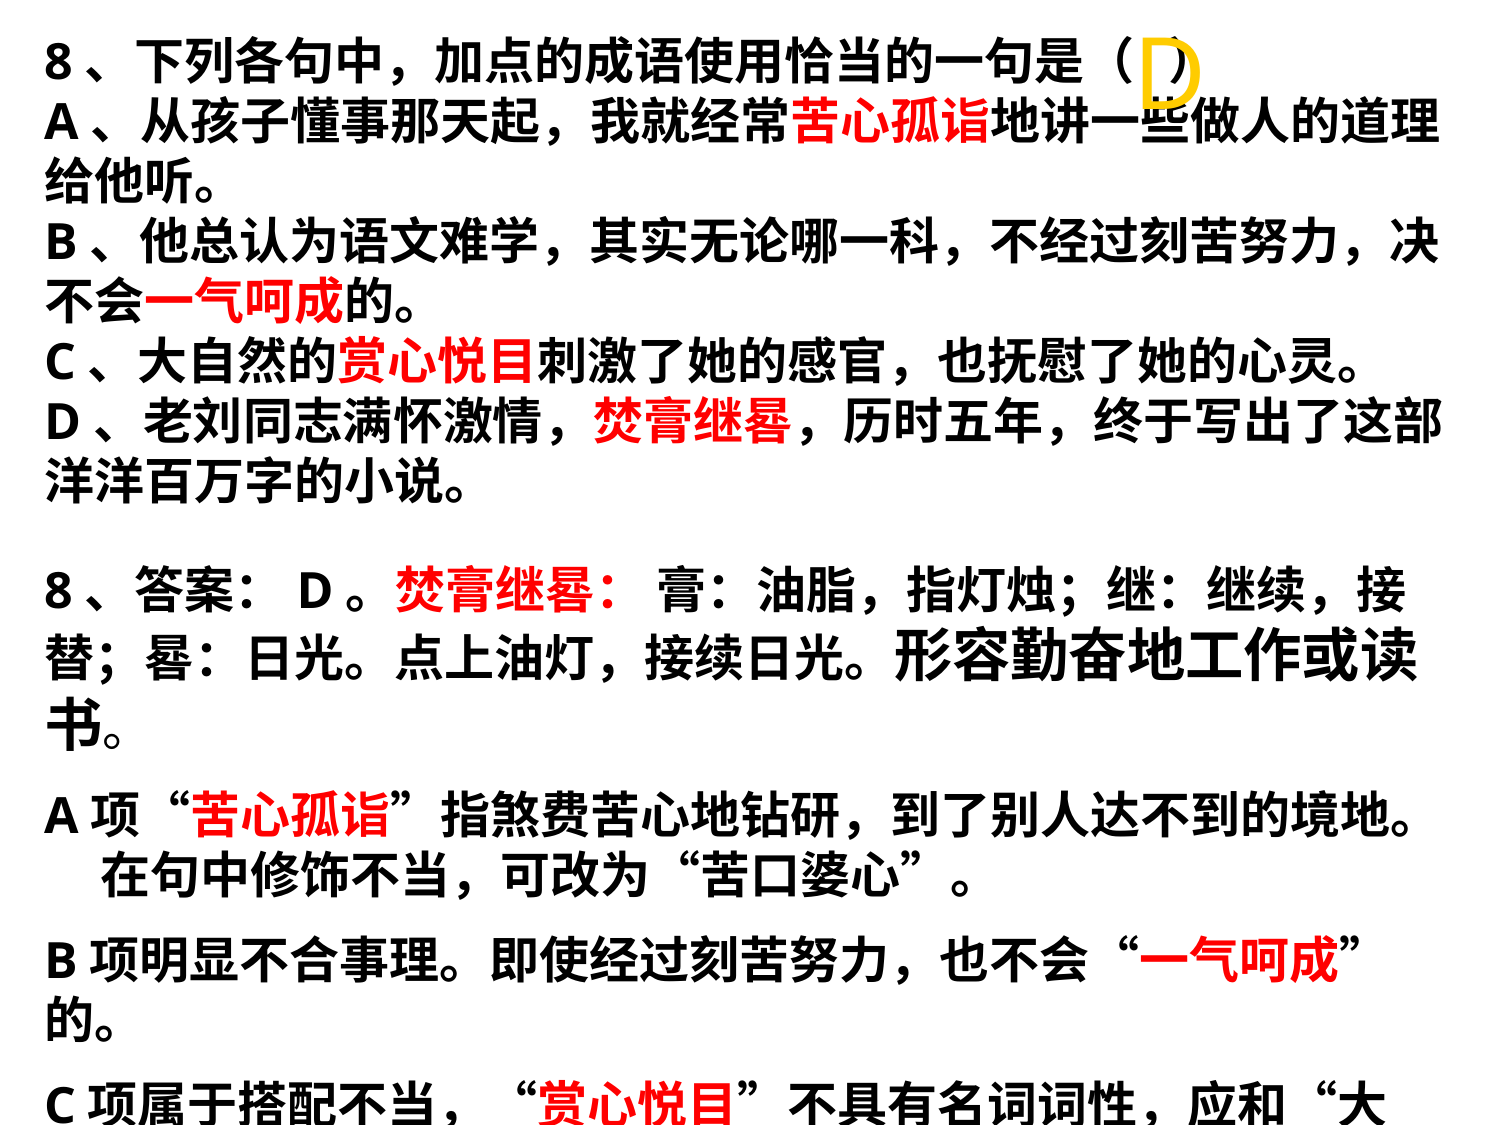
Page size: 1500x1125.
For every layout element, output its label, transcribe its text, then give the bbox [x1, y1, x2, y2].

text_box 8、下列各句中，加点的成语使用恰当的一句是（ ） A、从孩子懂事那天起，我就经常苦心孤诣地讲一些做人的道理给他听。 B、他总认为语文难学，其实无论哪一科，不经过刻苦努力，决不会一气呵成的。 C、大自然的赏心悦目刺激了她的感官，也抚慰了她的心灵。 D、老刘同志满怀激情，焚膏继晷，历时五年，终于写出了这部洋洋百万字的小说。 [29, 22, 1459, 518]
text_box 8、答案：D。焚膏继晷： 膏：油脂，指灯烛；继：继续，接替；晷：日光。点上油灯，接续日光。形容勤奋地工作或读书。 A项“苦心孤诣”指煞费苦心地钻研，到了别人达不到的境地。 在句中修饰不当，可改为“苦口婆心”。 B项明显不合事理。即使经过刻苦努力，也不会“一气呵成”的。 C项属于搭配不当，“赏心悦目”不具有名词词性，应和“大自然”对调。 [29, 550, 1453, 1125]
text_box D [1118, 2, 1222, 137]
